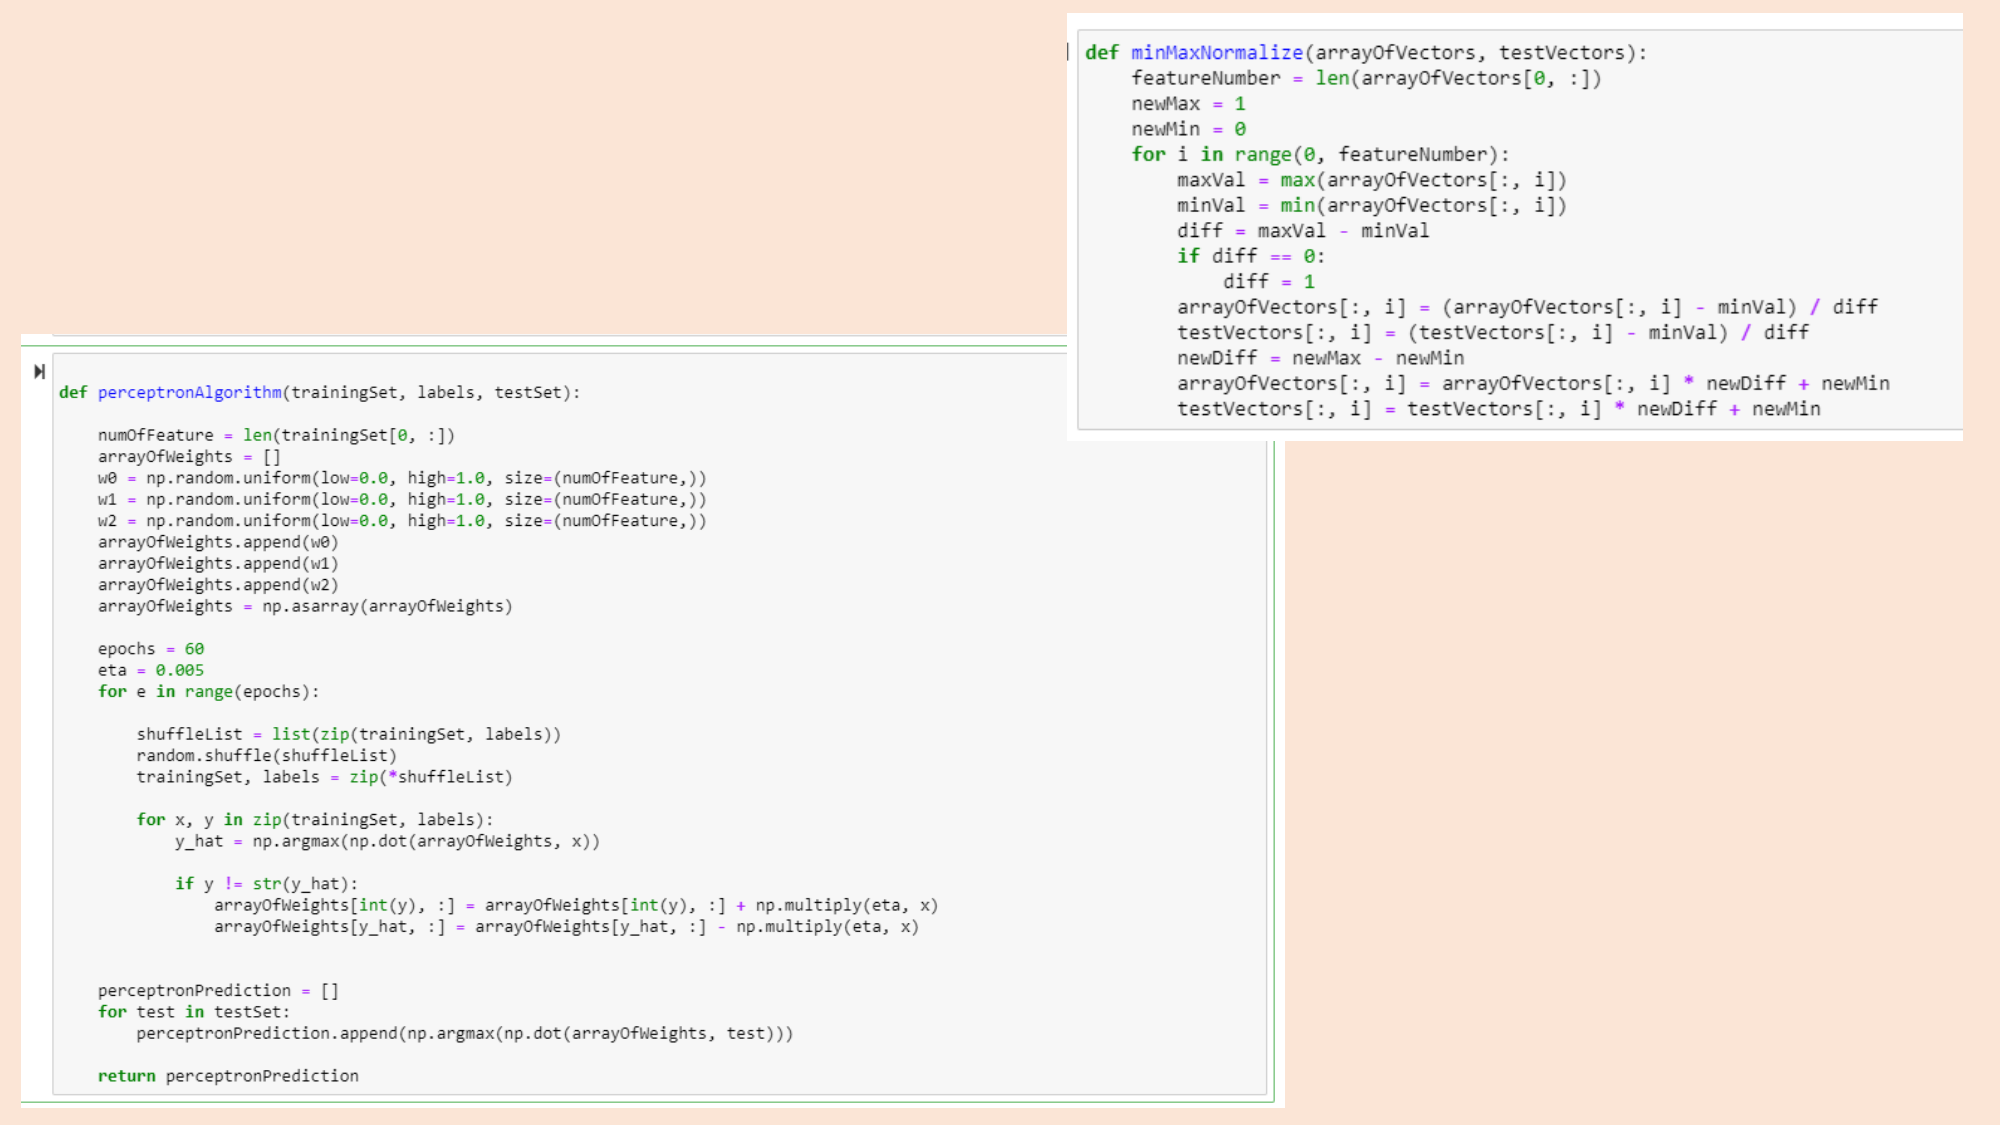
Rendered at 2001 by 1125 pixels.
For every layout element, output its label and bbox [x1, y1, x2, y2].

list [21, 334, 1285, 1108]
list [1067, 13, 1963, 441]
